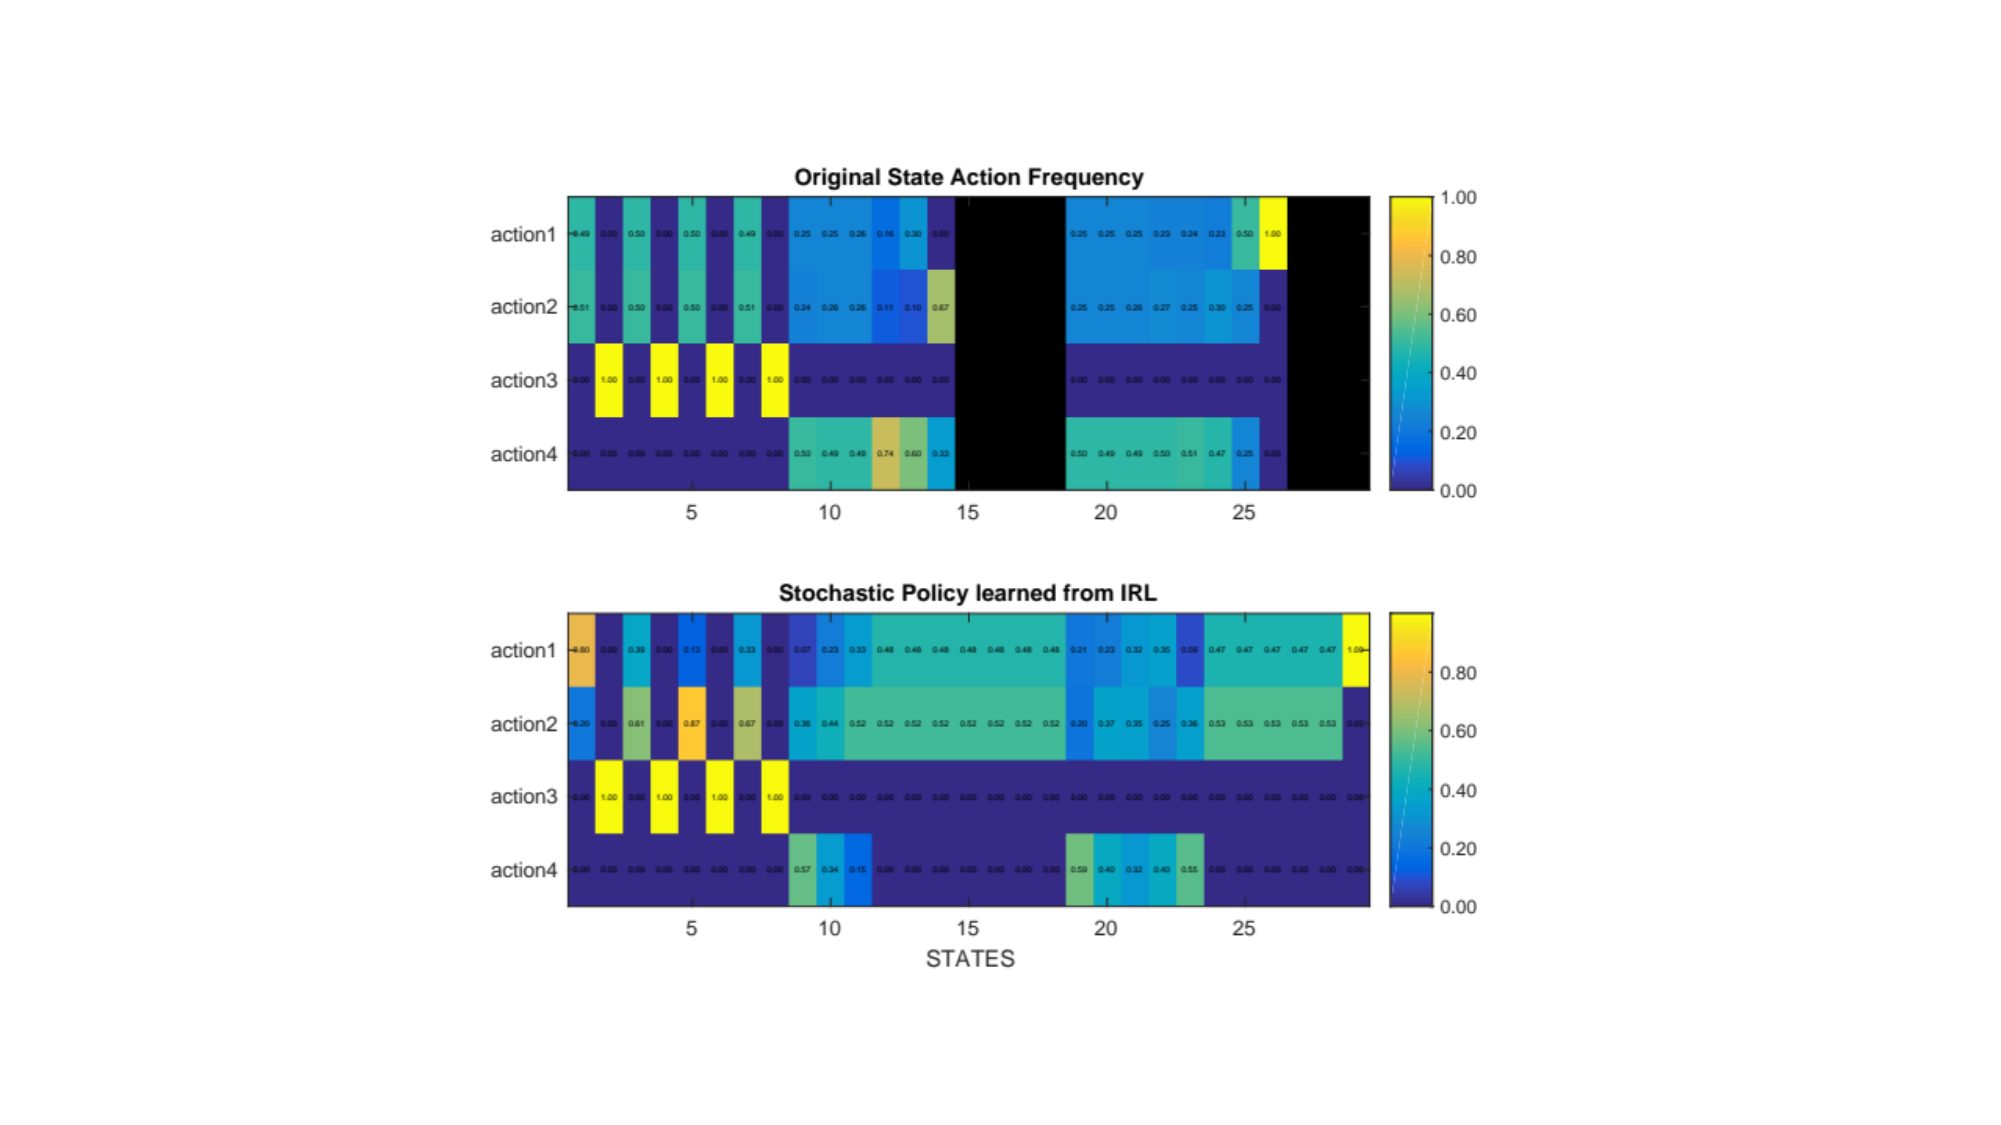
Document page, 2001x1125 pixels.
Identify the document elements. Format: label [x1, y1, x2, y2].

picture [416, 124, 1584, 1001]
